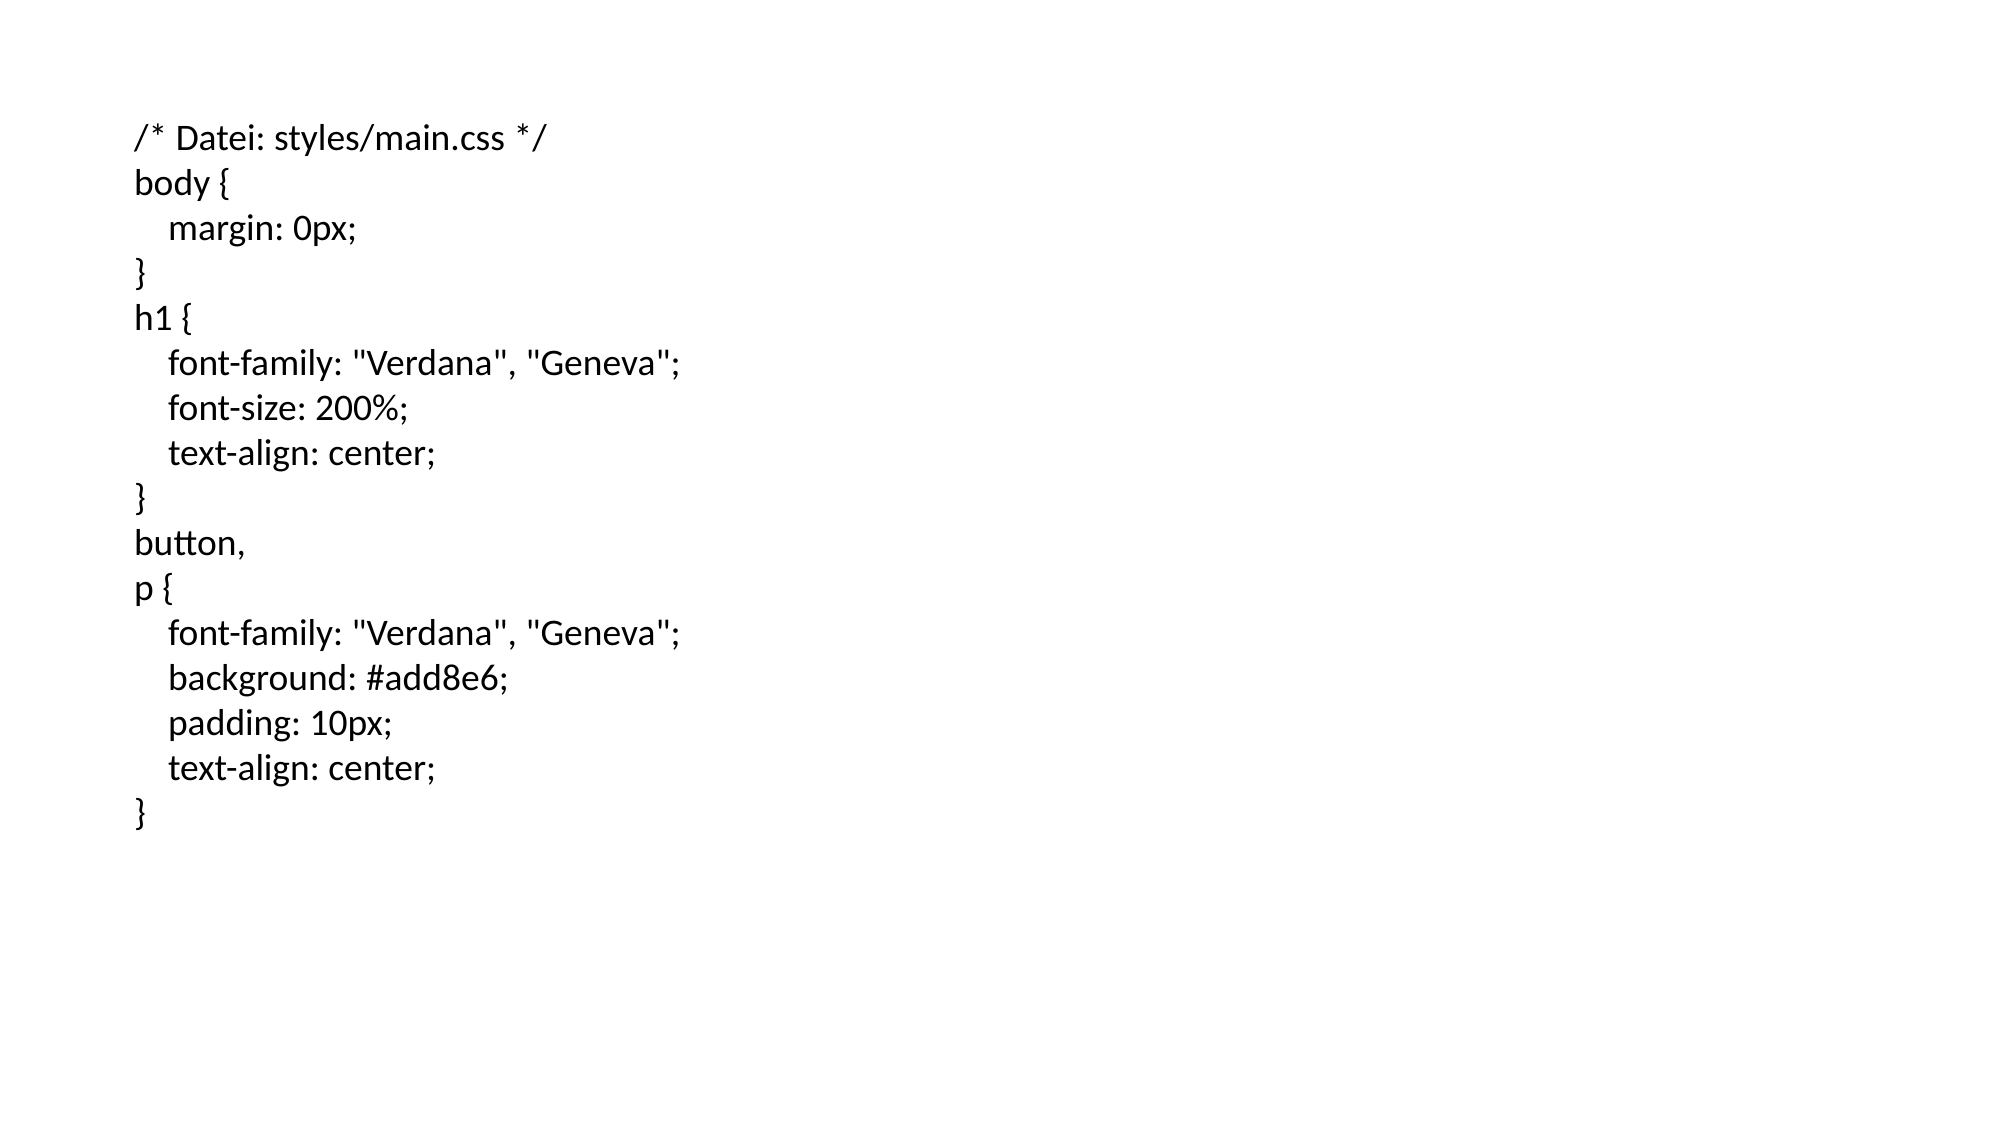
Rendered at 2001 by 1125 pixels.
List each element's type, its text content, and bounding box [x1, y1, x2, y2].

text_box /* Datei: styles/main.css */ body { margin: 0px; } h1 { font-family: "Verdana", "Geneva"; font-size: 200%; text-align: center; } button, p { font-family: "Verdana", "Geneva"; background: #add8e6; padding: 10px; text-align: center; } [119, 105, 1895, 841]
